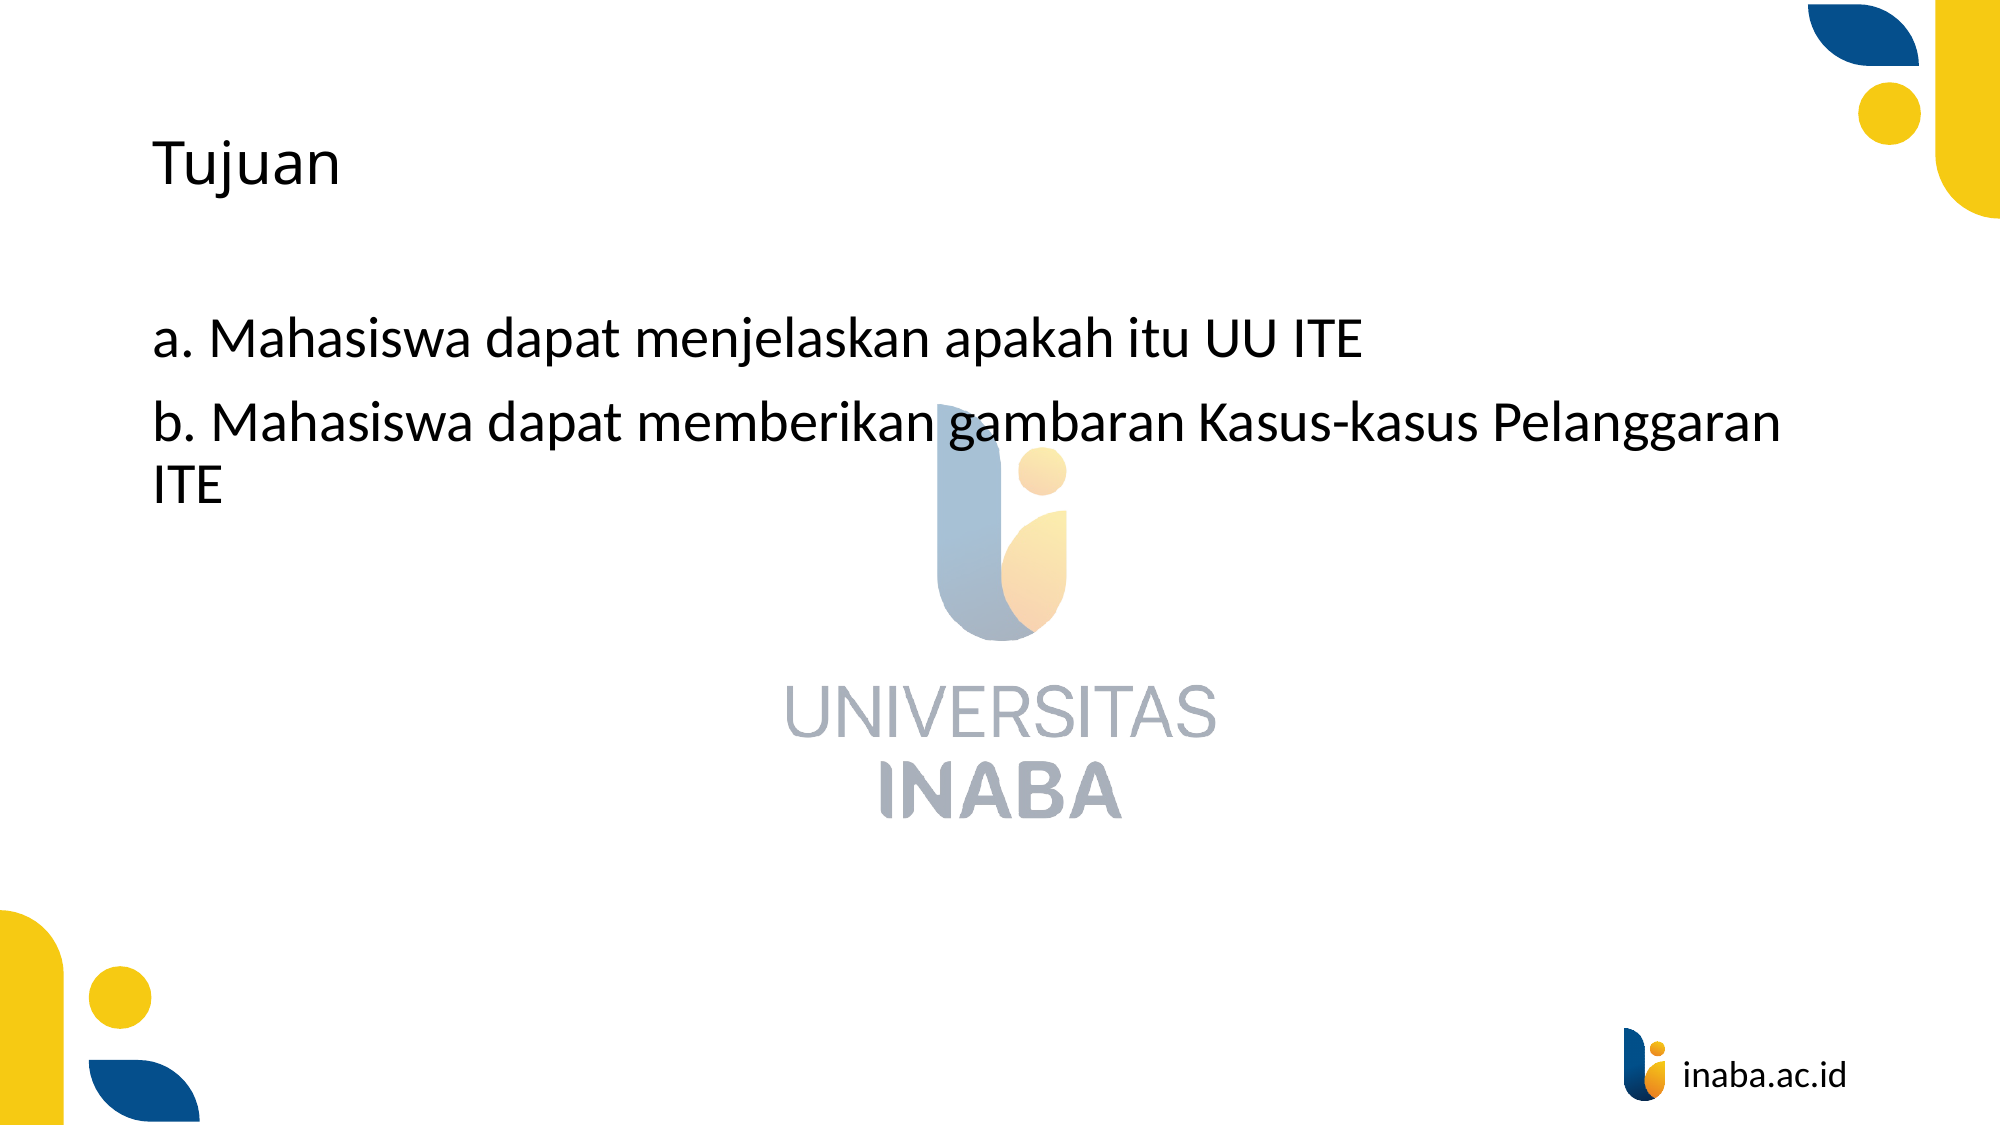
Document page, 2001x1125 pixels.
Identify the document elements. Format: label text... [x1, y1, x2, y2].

title Tujuan [137, 59, 1863, 278]
picture [1624, 1028, 1665, 1101]
list a. Mahasiswa dapat menjelaskan apakah itu UU ITE b. Mahasiswa dapat memberikan gambaran Kasus-kasus Pelanggaran ITE [137, 299, 1863, 1014]
